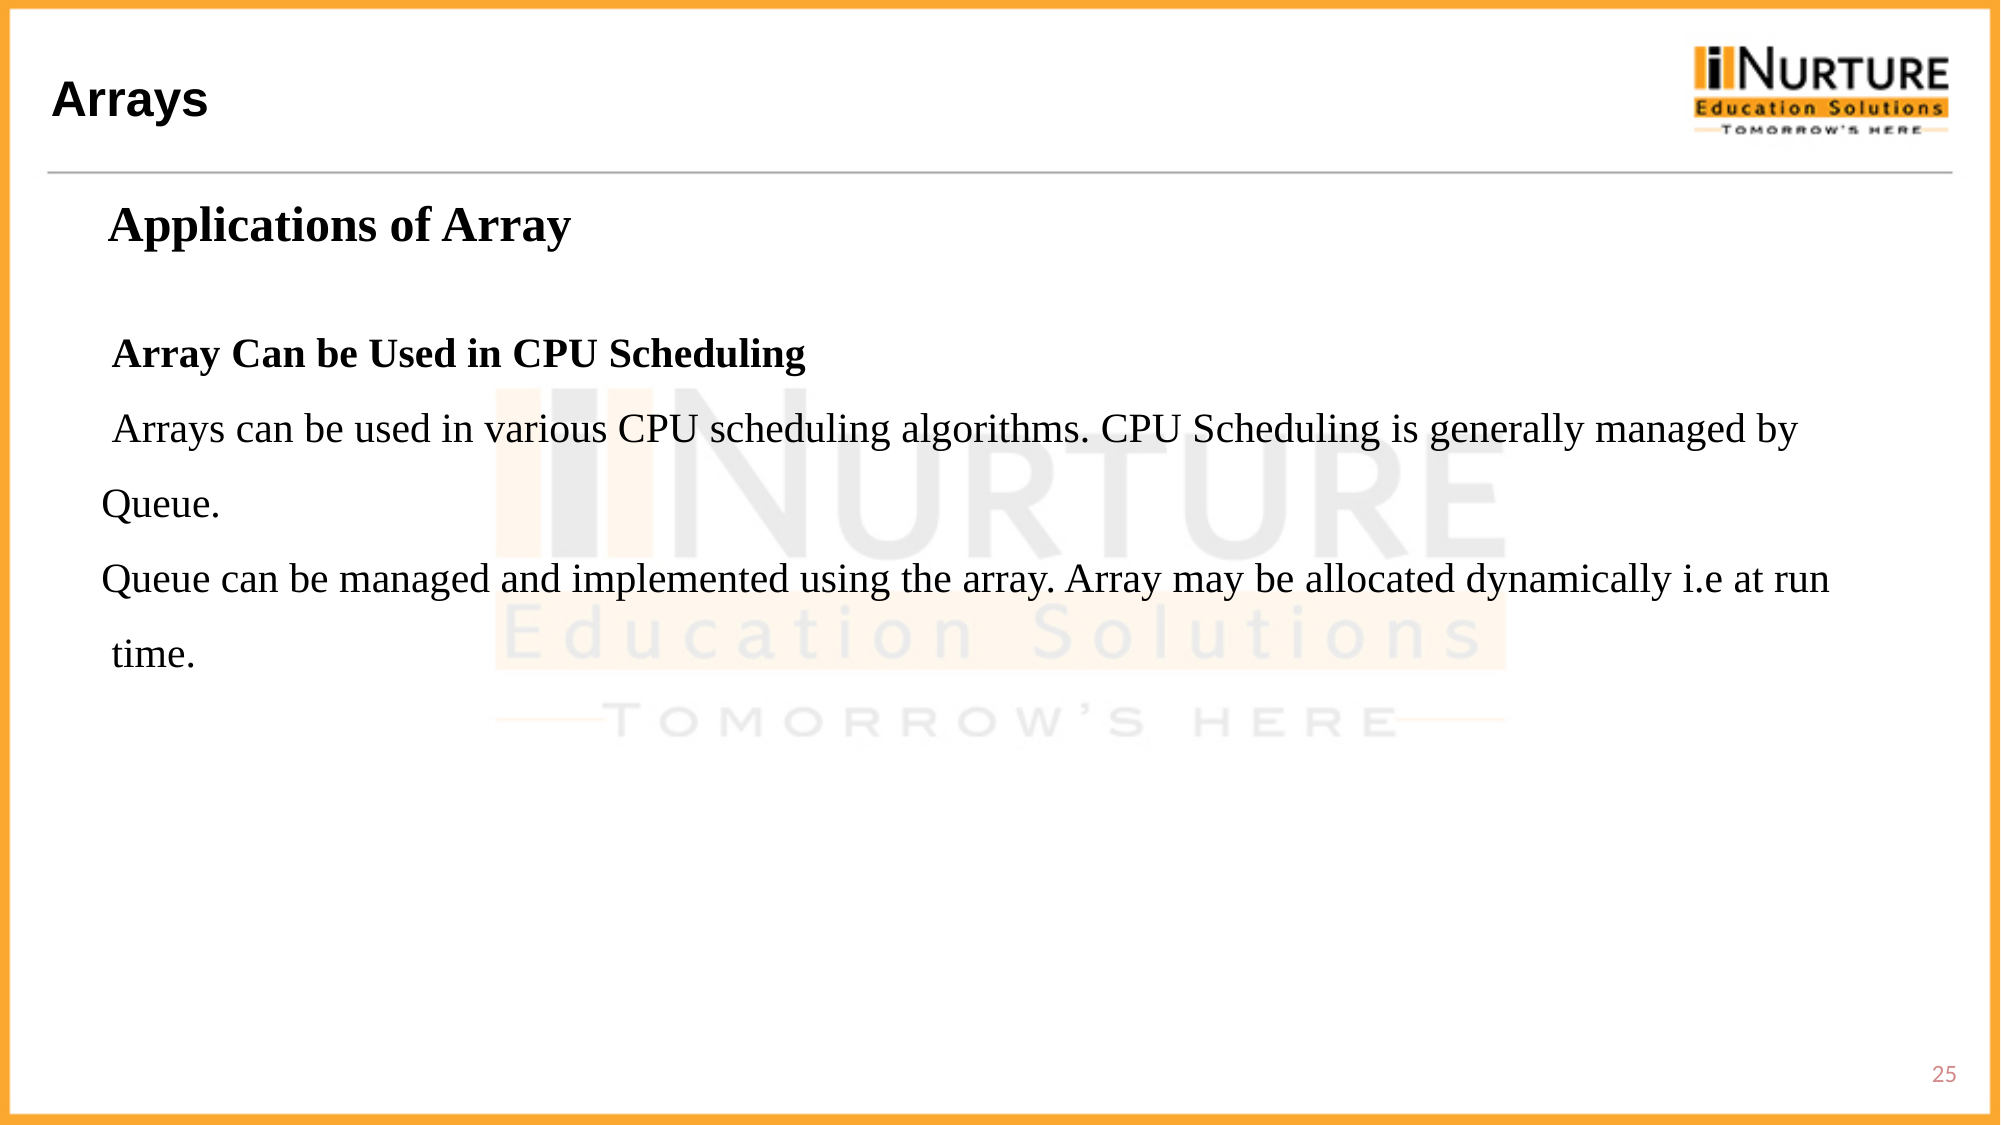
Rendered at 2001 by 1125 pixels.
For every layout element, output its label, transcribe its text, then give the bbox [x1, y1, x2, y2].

text_box Applications of Array Array Can be Used in CPU Scheduling Arrays can be used in various CPU scheduling algorithms. CPU Scheduling is generally managed by Queue. Queue can be managed and implemented using the array. Array may be allocated dynamically i.e at run time. [33, 183, 1902, 684]
slide_number 25 [1901, 1042, 1973, 1103]
text_box Arrays [33, 59, 1716, 134]
picture [0, 0, 2001, 1125]
